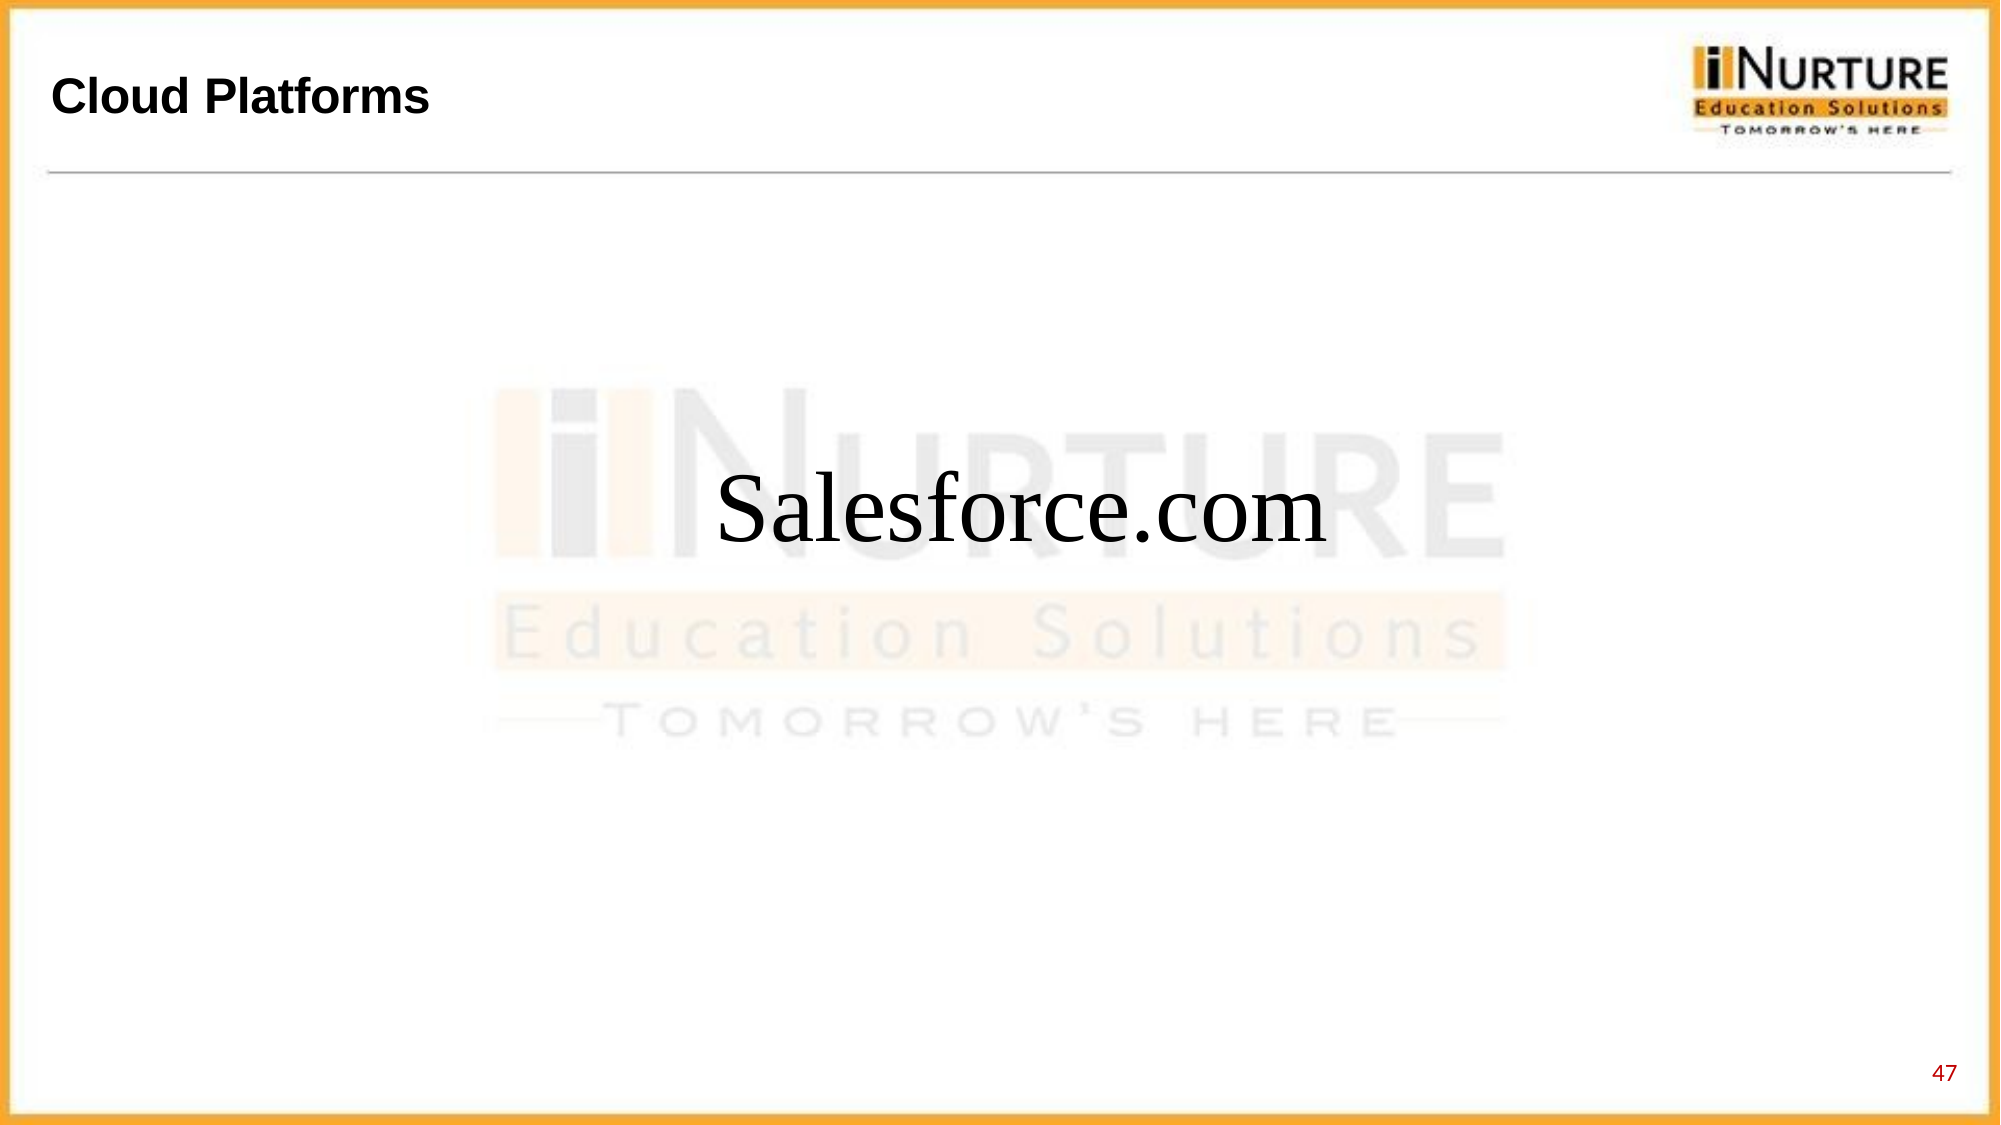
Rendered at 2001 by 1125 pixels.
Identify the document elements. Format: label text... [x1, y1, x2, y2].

text_box Salesforce.com [712, 439, 1331, 562]
slide_number 43 [1925, 1060, 1964, 1125]
picture [0, 0, 2000, 1125]
text_box Cloud Platforms [48, 61, 433, 124]
